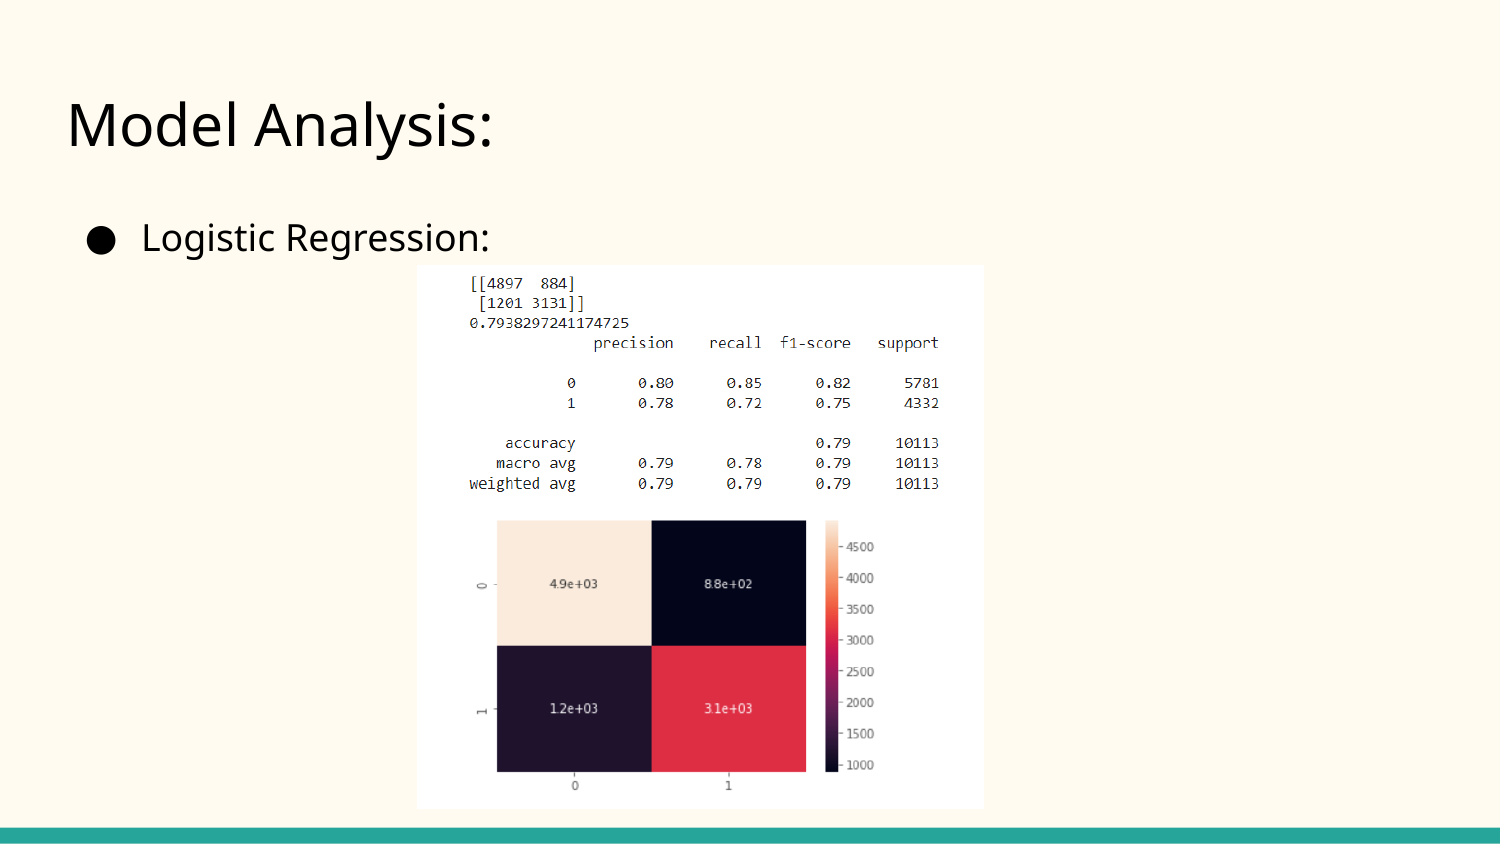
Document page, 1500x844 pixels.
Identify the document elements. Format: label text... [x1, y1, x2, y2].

picture [417, 265, 985, 810]
title Model Analysis: [51, 72, 1449, 174]
list Logistic Regression: [51, 192, 1449, 750]
